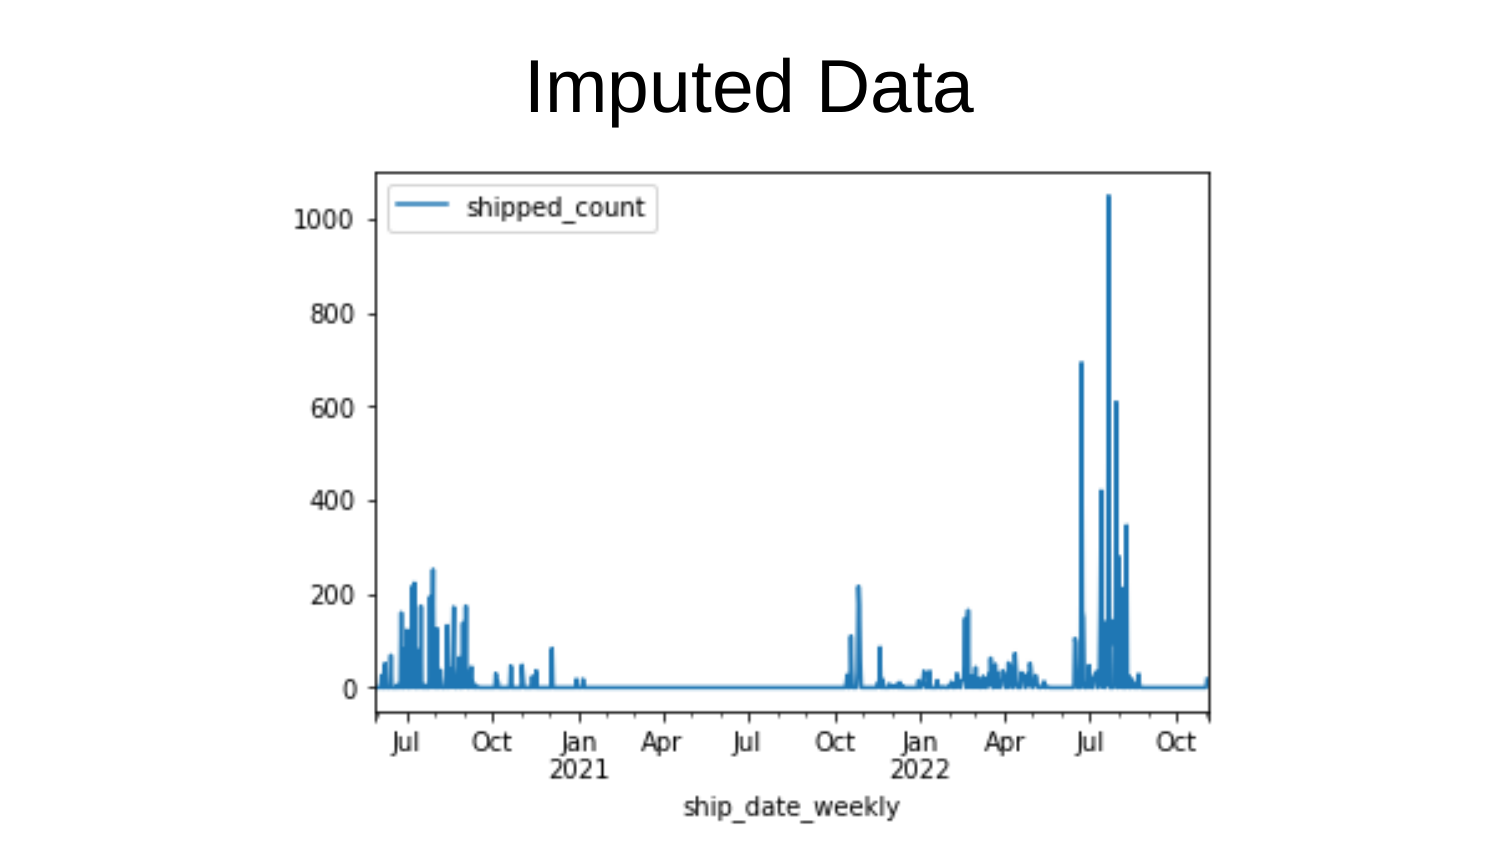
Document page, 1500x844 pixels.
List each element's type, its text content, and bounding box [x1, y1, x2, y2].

title Imputed Data [51, 17, 1449, 156]
picture [276, 154, 1224, 839]
